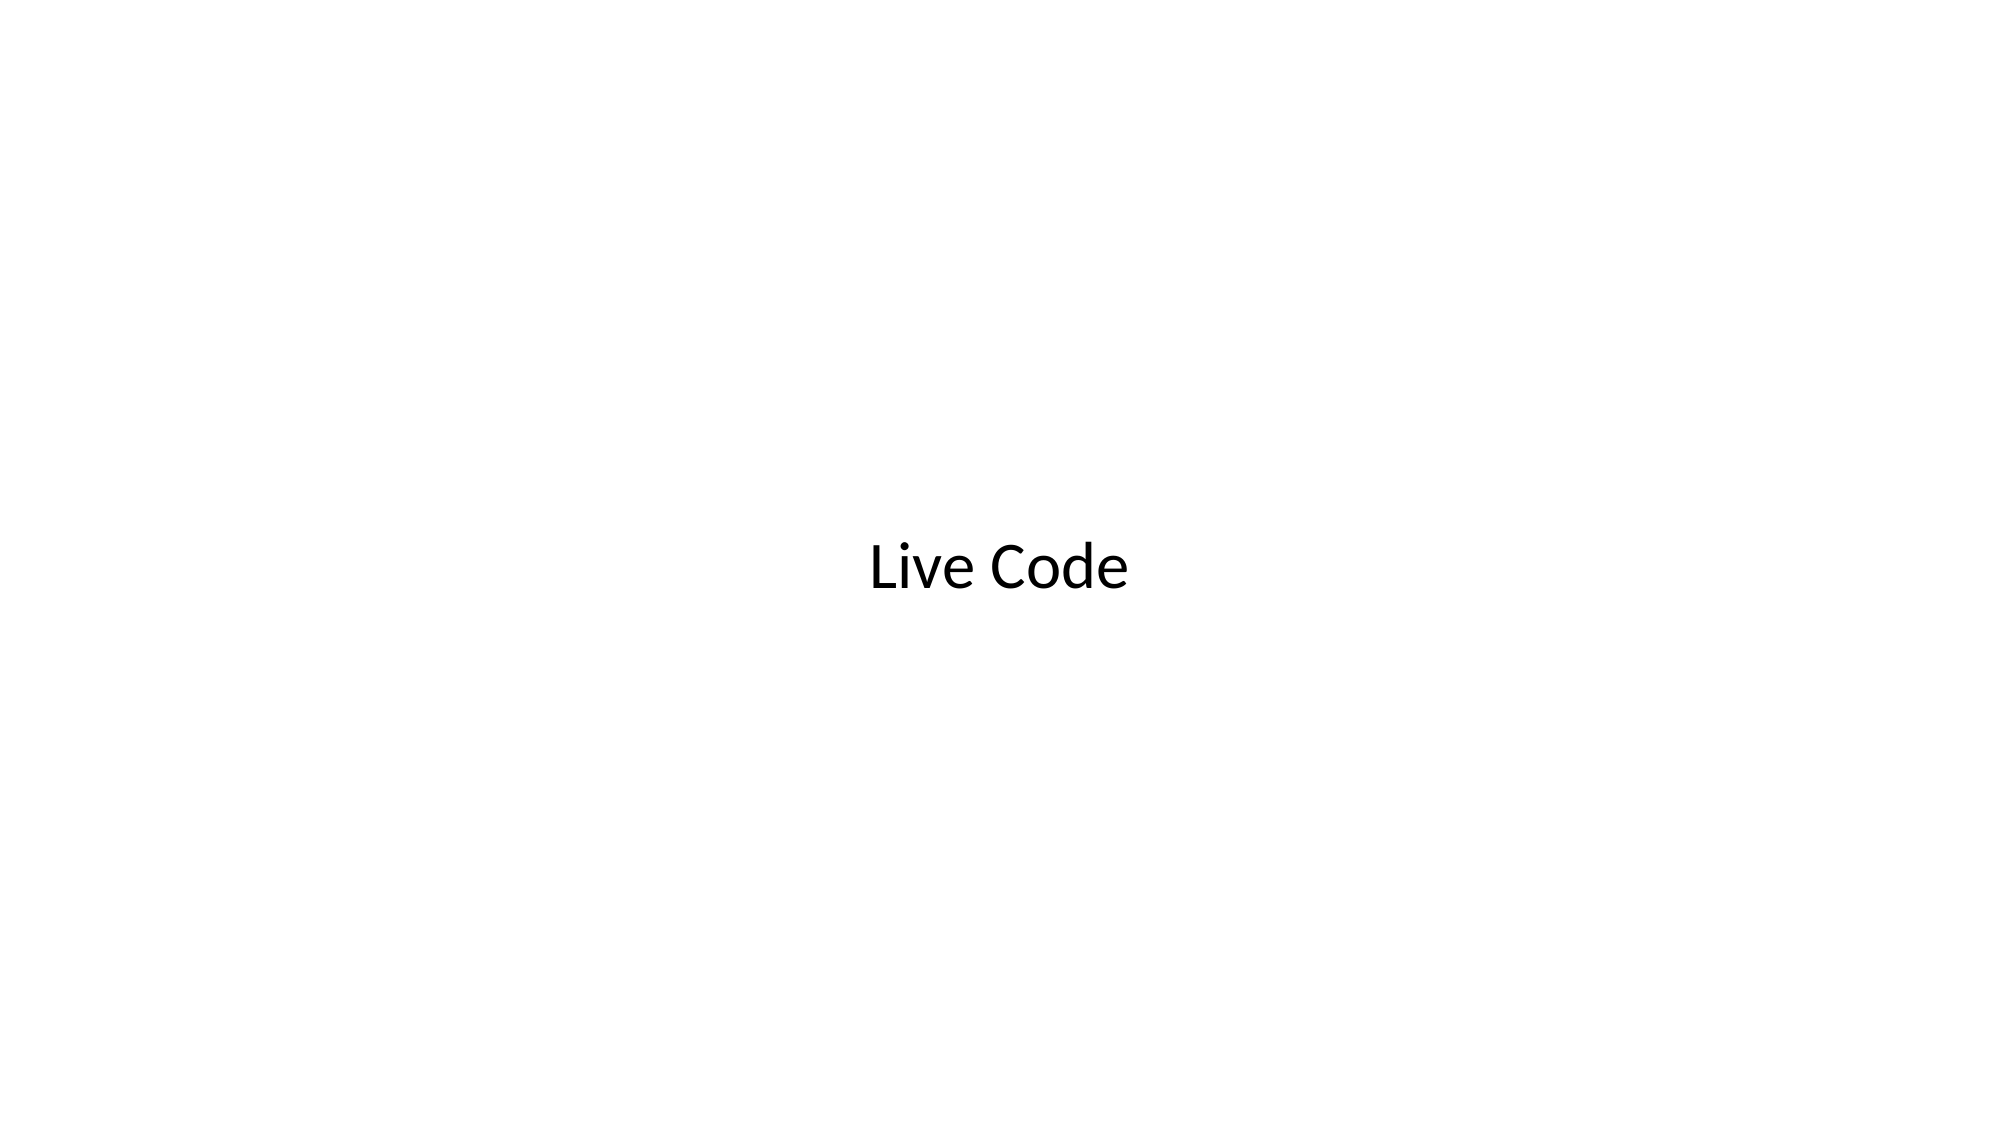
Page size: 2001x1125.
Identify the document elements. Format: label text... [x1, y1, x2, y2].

text_box Live Code [855, 514, 1145, 610]
